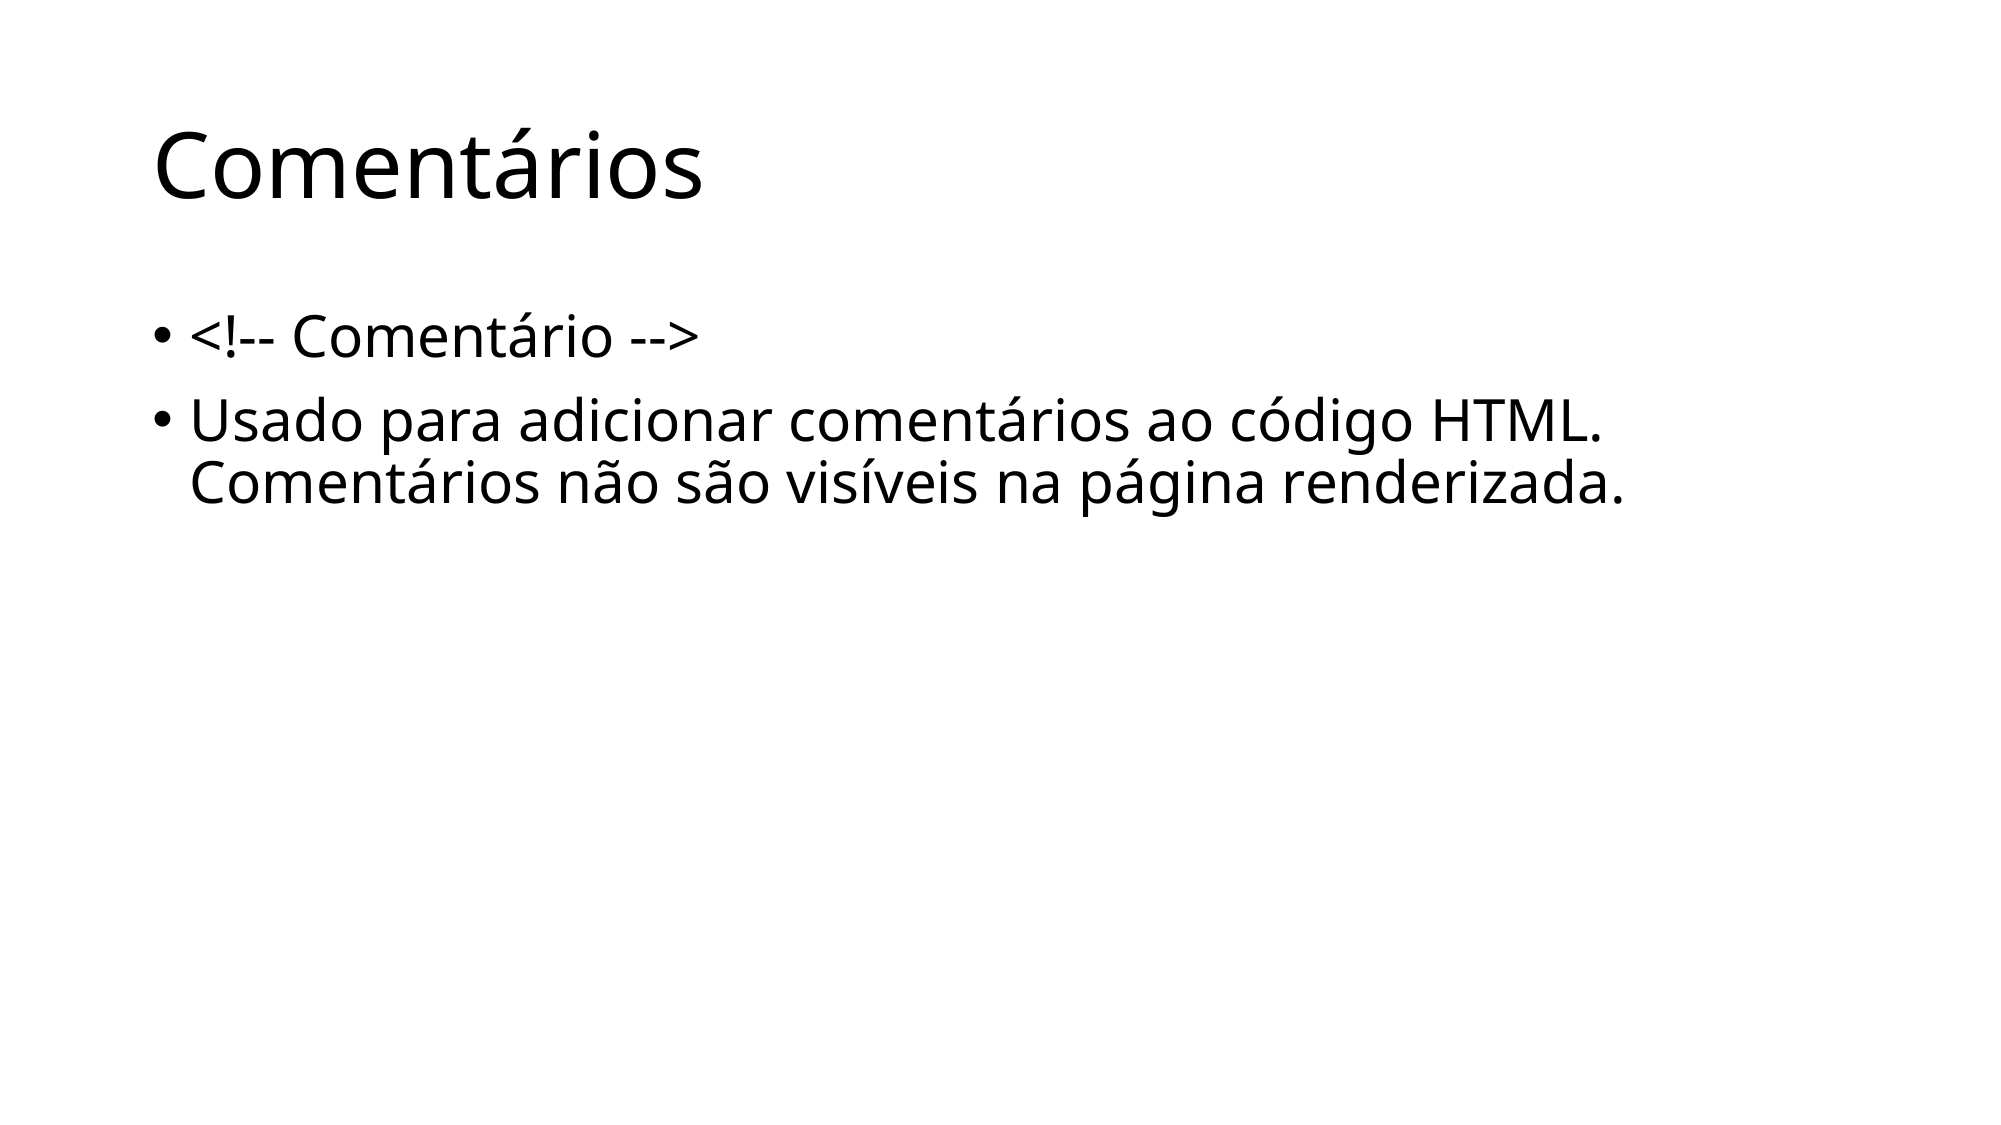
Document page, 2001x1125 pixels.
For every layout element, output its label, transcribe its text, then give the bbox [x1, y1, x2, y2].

title Comentários [137, 59, 1863, 278]
list <!-- Comentário --> Usado para adicionar comentários ao código HTML. Comentários não são visíveis na página renderizada. [137, 299, 1863, 1014]
